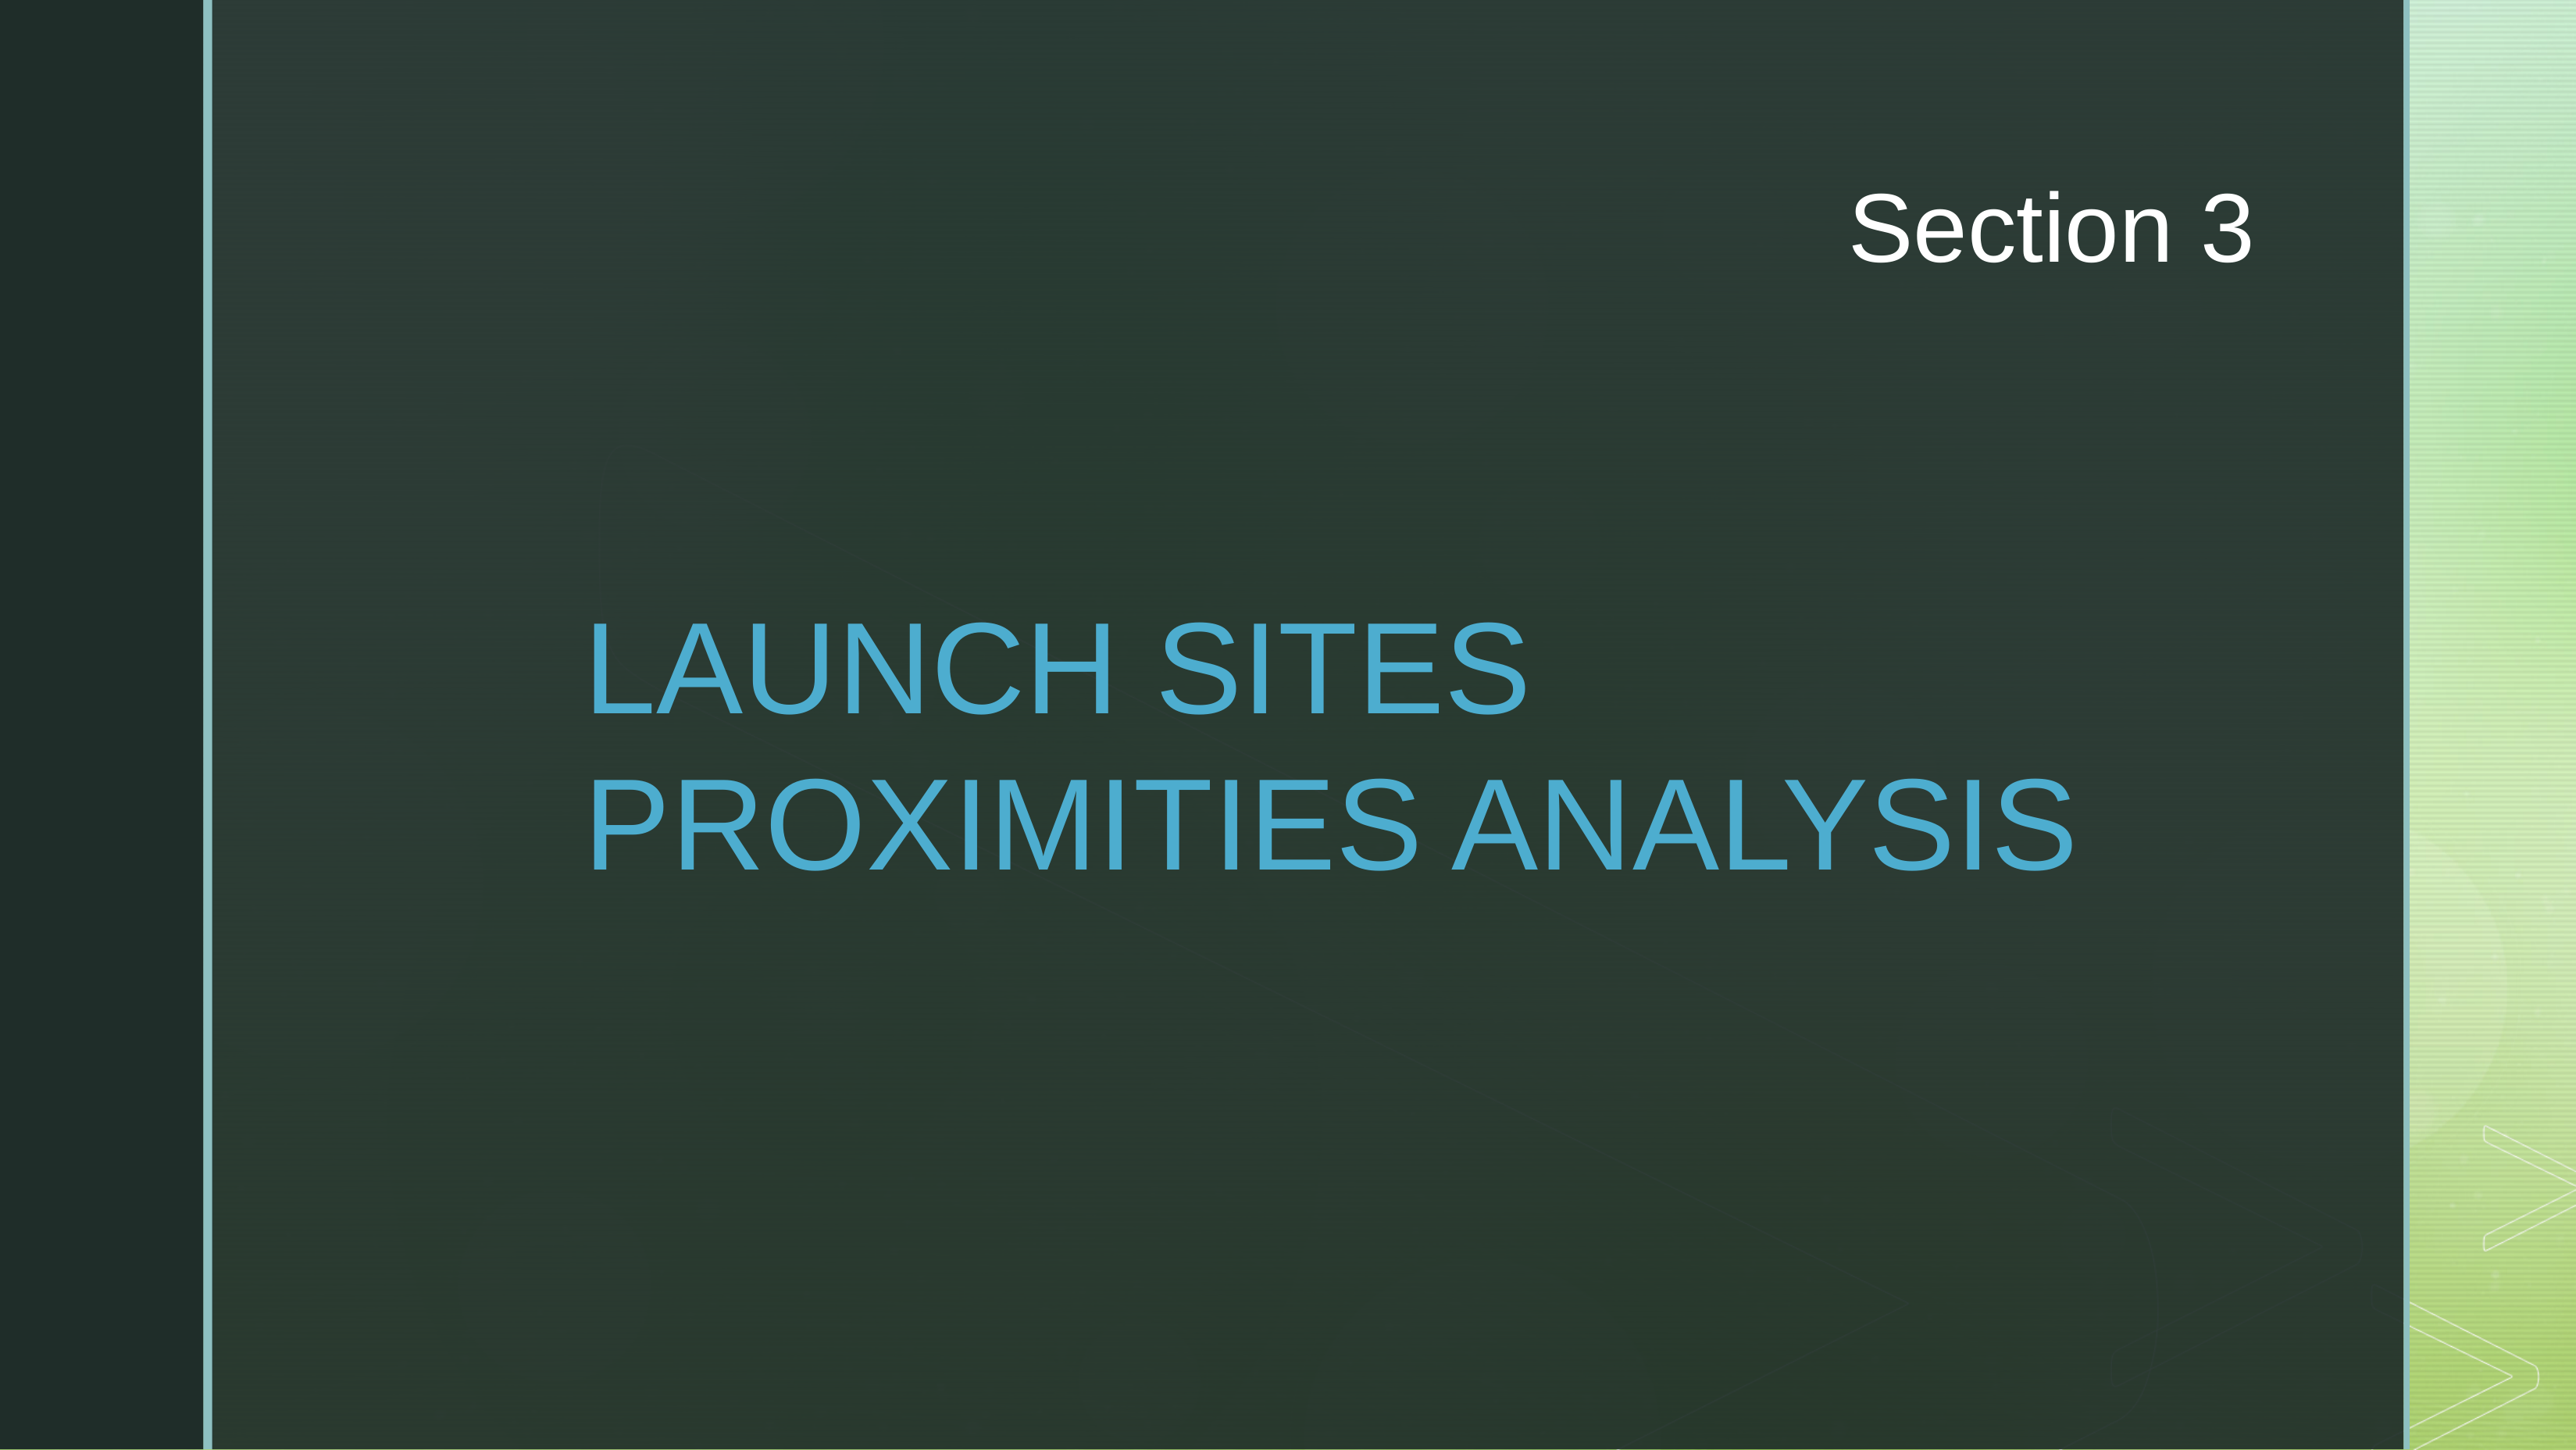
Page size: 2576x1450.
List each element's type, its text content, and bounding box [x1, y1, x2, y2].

text_box LAUNCH SITES PROXIMITIES ANALYSIS [573, 578, 2093, 902]
text_box Section 3 [1836, 158, 2267, 288]
picture [2410, 0, 2576, 1450]
